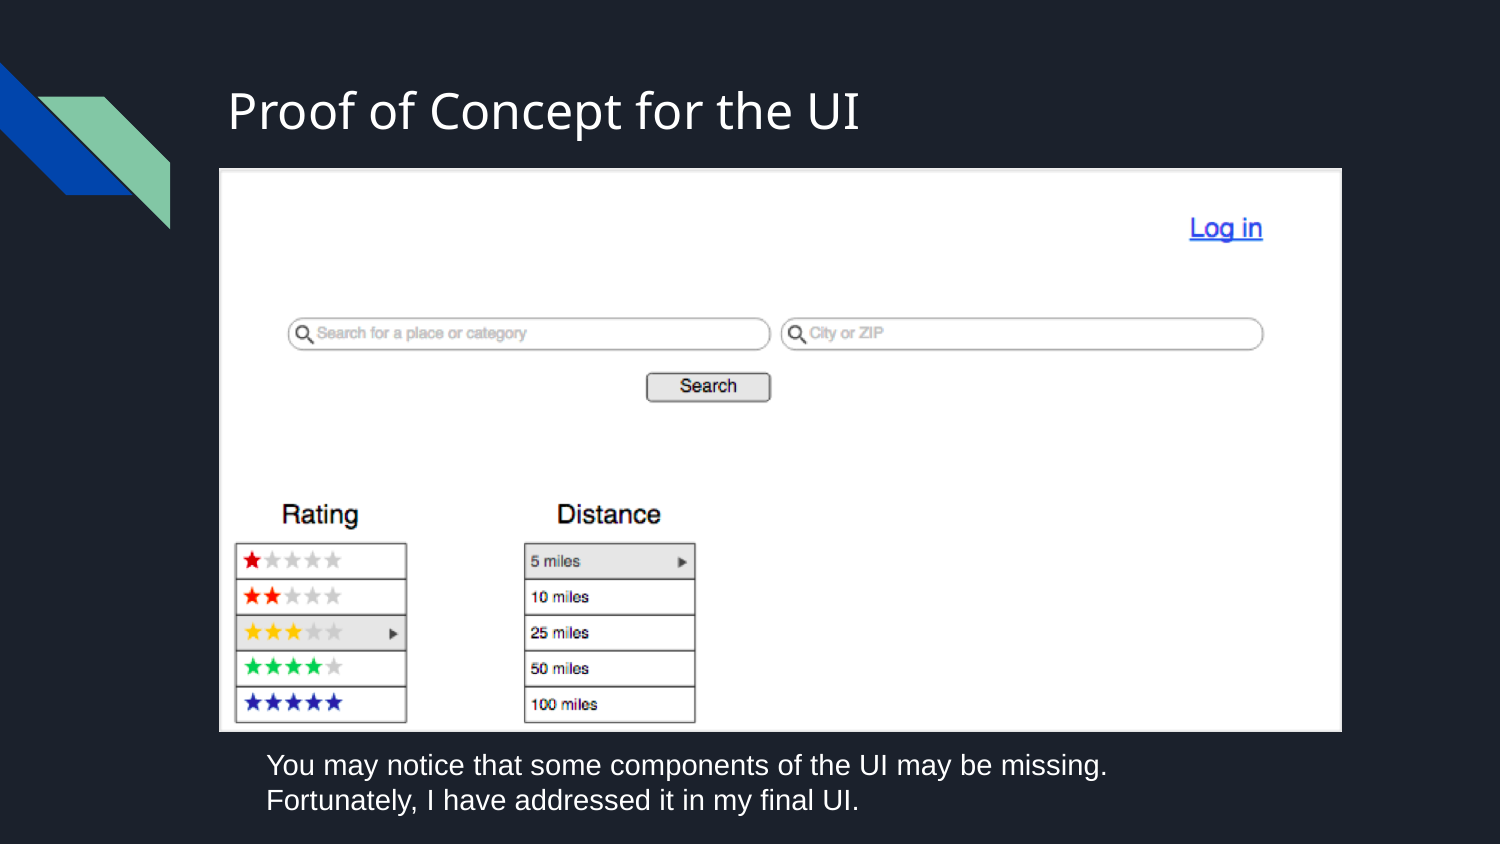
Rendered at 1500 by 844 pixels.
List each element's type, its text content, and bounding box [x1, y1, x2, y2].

title Proof of Concept for the UI [212, 64, 956, 148]
picture [219, 168, 1342, 732]
text_box You may notice that some components of the UI may be missing. Fortunately, I have addressed it in my final UI. [250, 740, 1202, 815]
